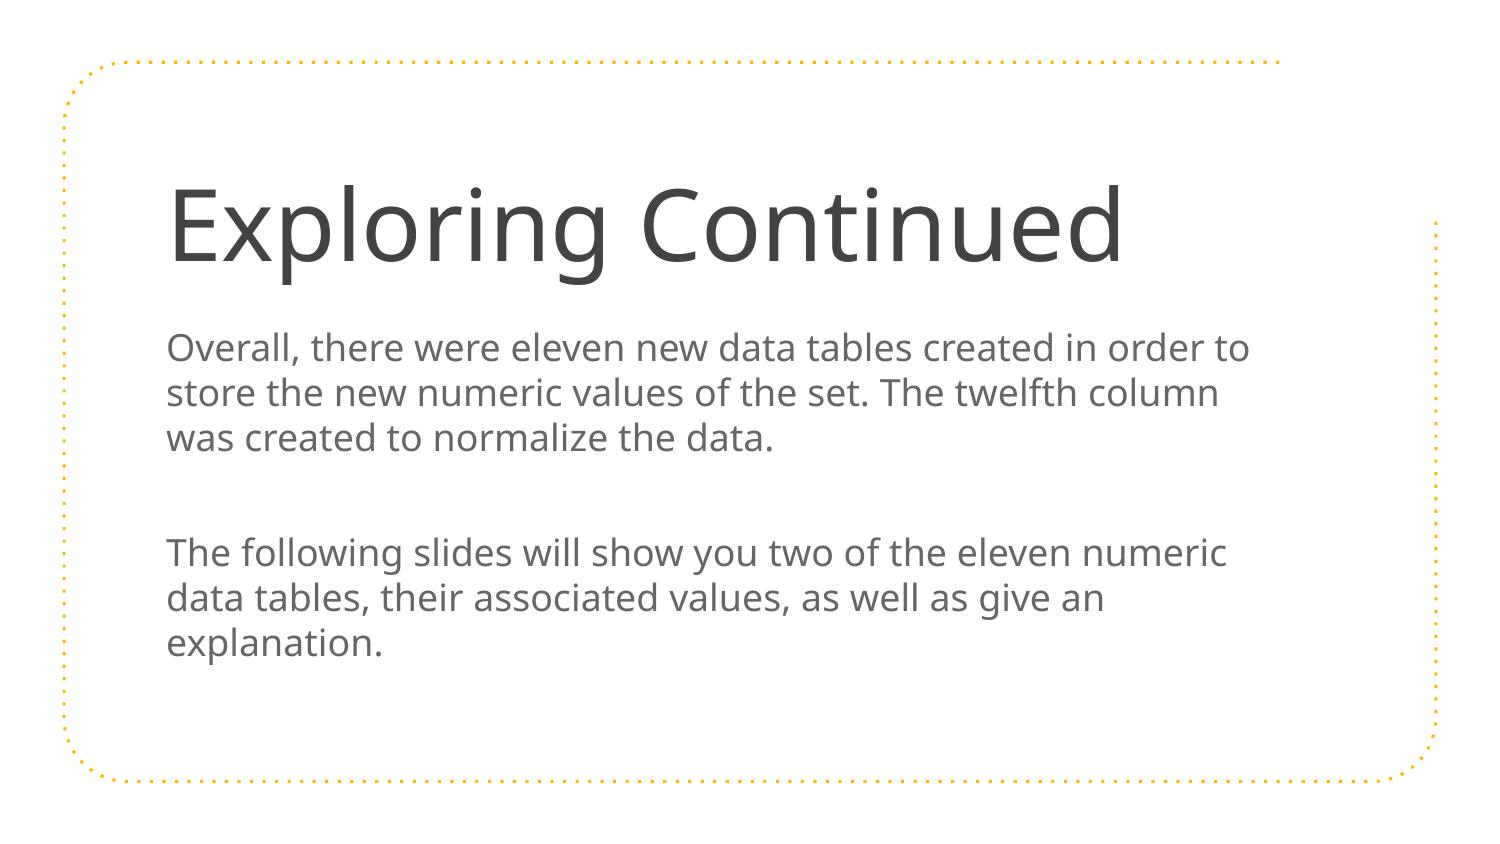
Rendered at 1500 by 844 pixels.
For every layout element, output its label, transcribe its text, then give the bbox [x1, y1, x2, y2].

title Exploring Continued [151, 146, 1278, 287]
list Overall, there were eleven new data tables created in order to store the new numeric values of the set. The twelfth column was created to normalize the data. The following slides will show you two of the eleven numeric data tables, their associated values, as well as give an explanation. [151, 309, 1278, 698]
